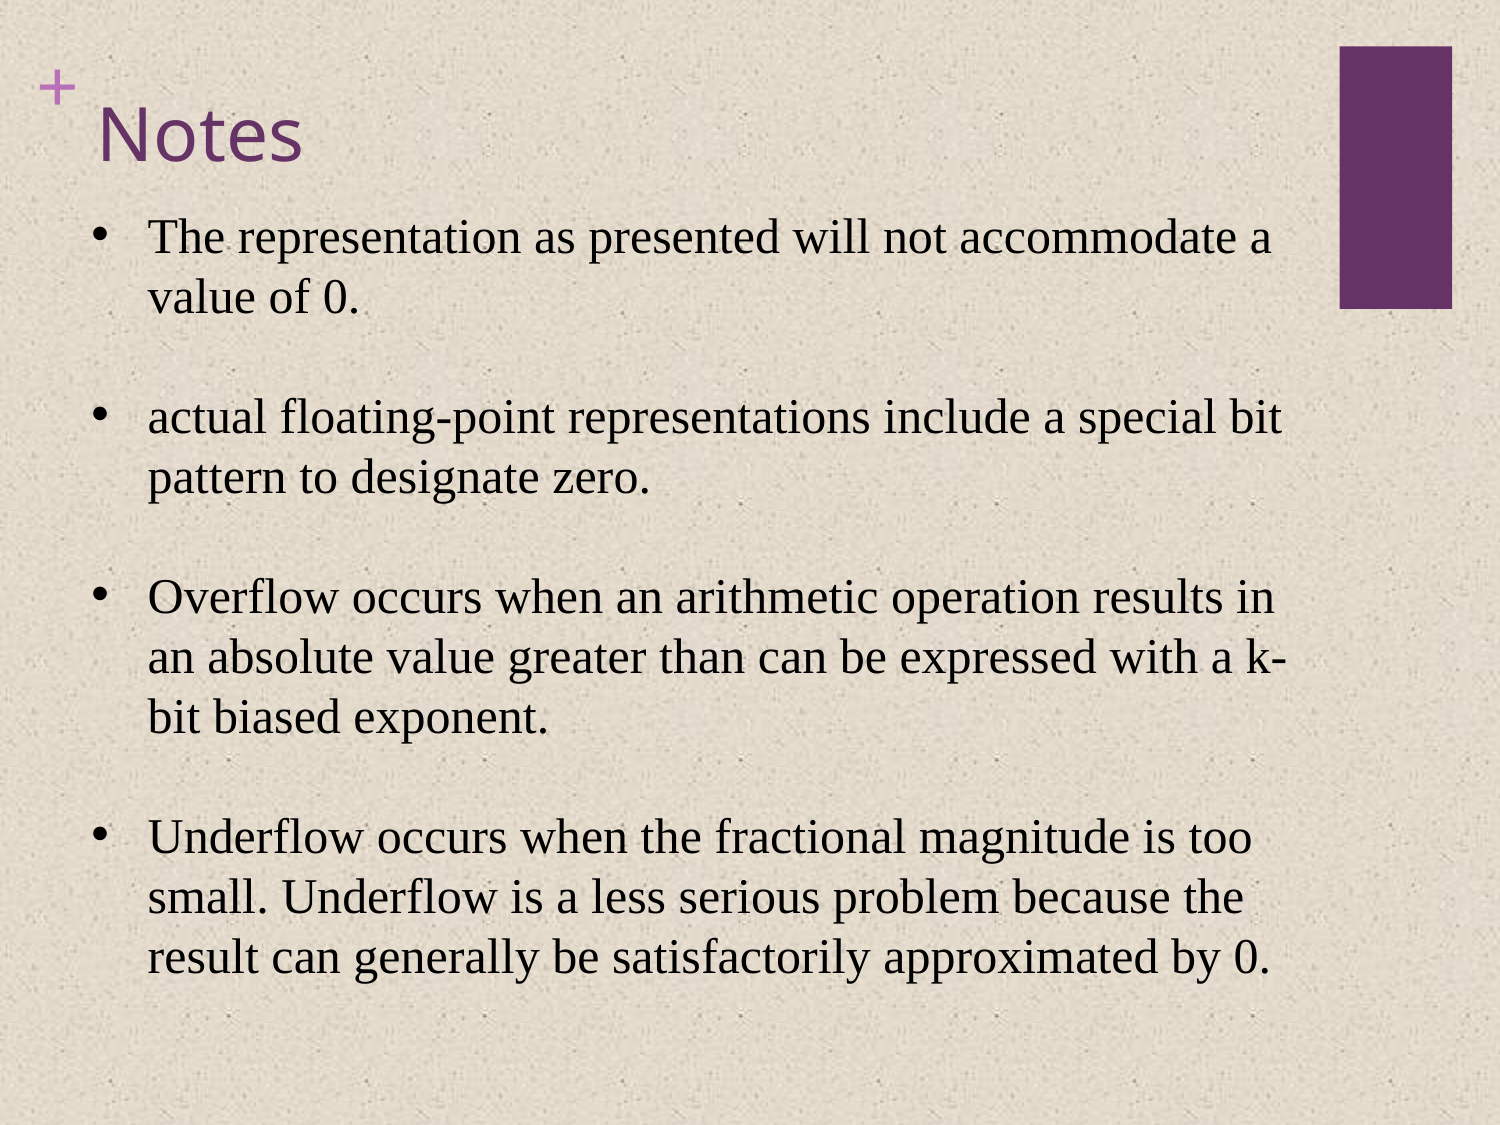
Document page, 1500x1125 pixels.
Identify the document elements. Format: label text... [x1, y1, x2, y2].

text_box The representation as presented will not accommodate a value of 0. actual floating-point representations include a special bit pattern to designate zero. Overflow occurs when an arithmetic operation results in an absolute value greater than can be expressed with a k-bit biased exponent. Underflow occurs when the fractional magnitude is too small. Underflow is a less serious problem because the result can generally be satisfactorily approximated by 0. [76, 196, 1341, 1051]
title Notes [81, 79, 1322, 196]
picture [0, 0, 1500, 1125]
